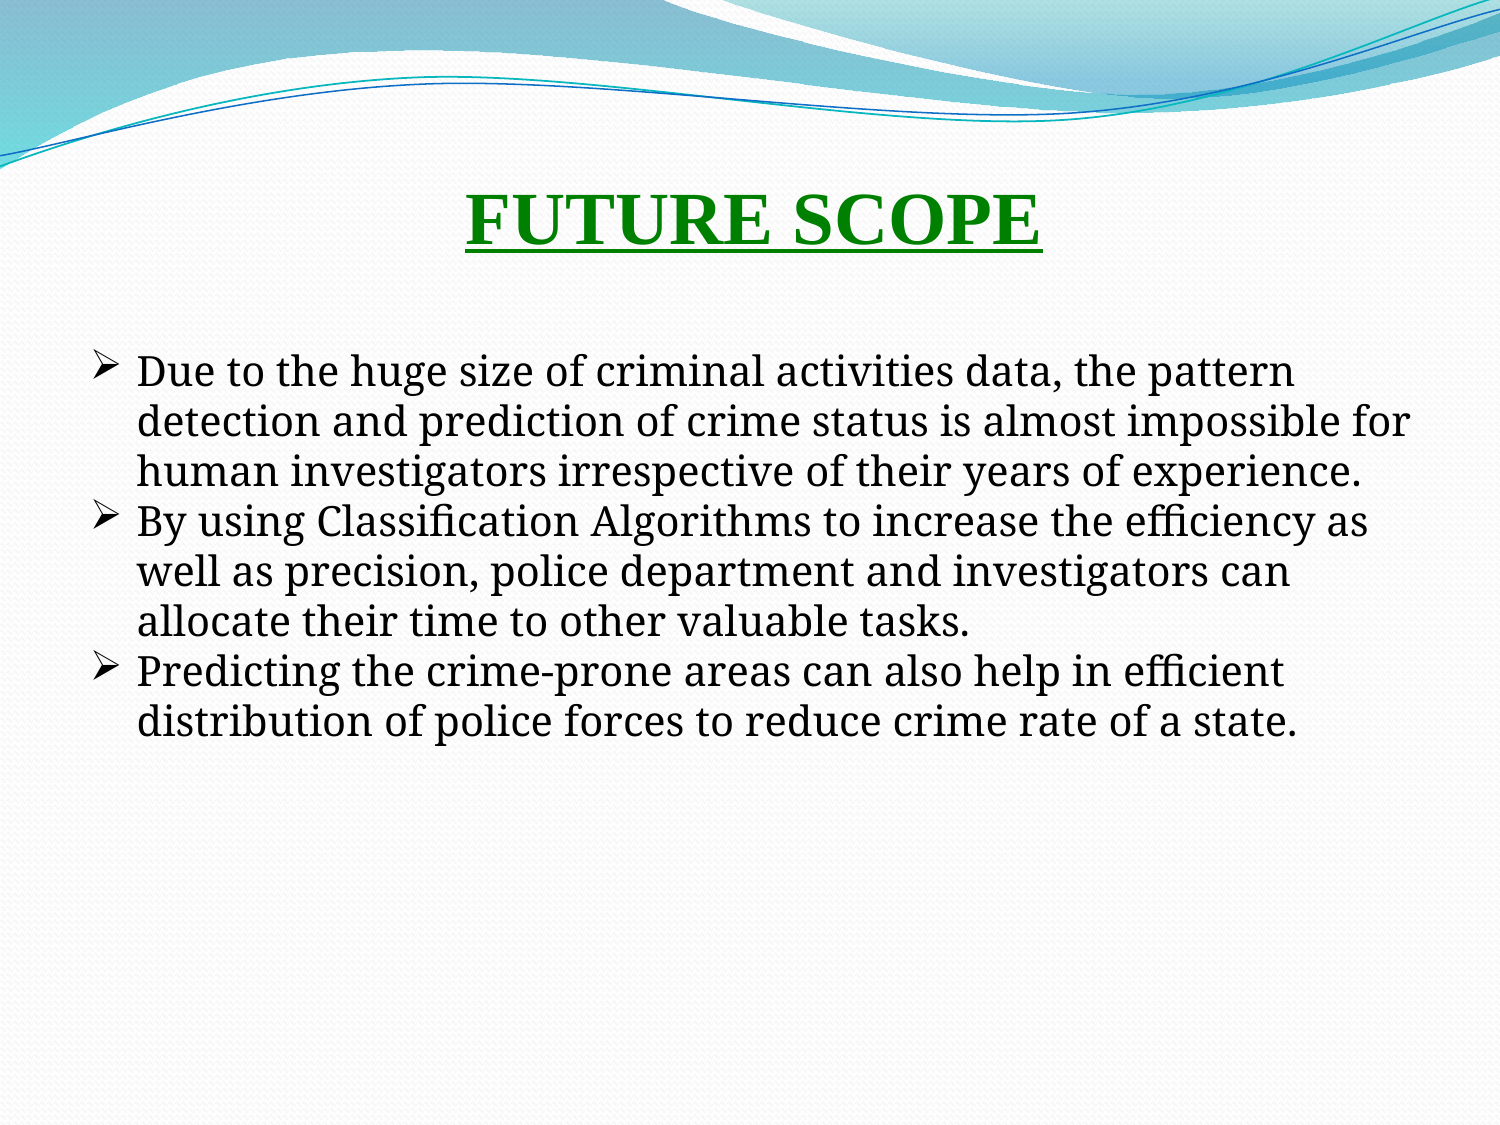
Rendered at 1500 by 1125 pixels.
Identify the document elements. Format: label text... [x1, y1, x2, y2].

text_box Due to the huge size of criminal activities data, the pattern detection and prediction of crime status is almost impossible for human investigators irrespective of their years of experience. By using Classification Algorithms to increase the efficiency as well as precision, police department and investigators can allocate their time to other valuable tasks. Predicting the crime-prone areas can also help in efficient distribution of police forces to reduce crime rate of a state. [74, 337, 1438, 753]
text_box FUTURE SCOPE [60, 162, 1448, 268]
